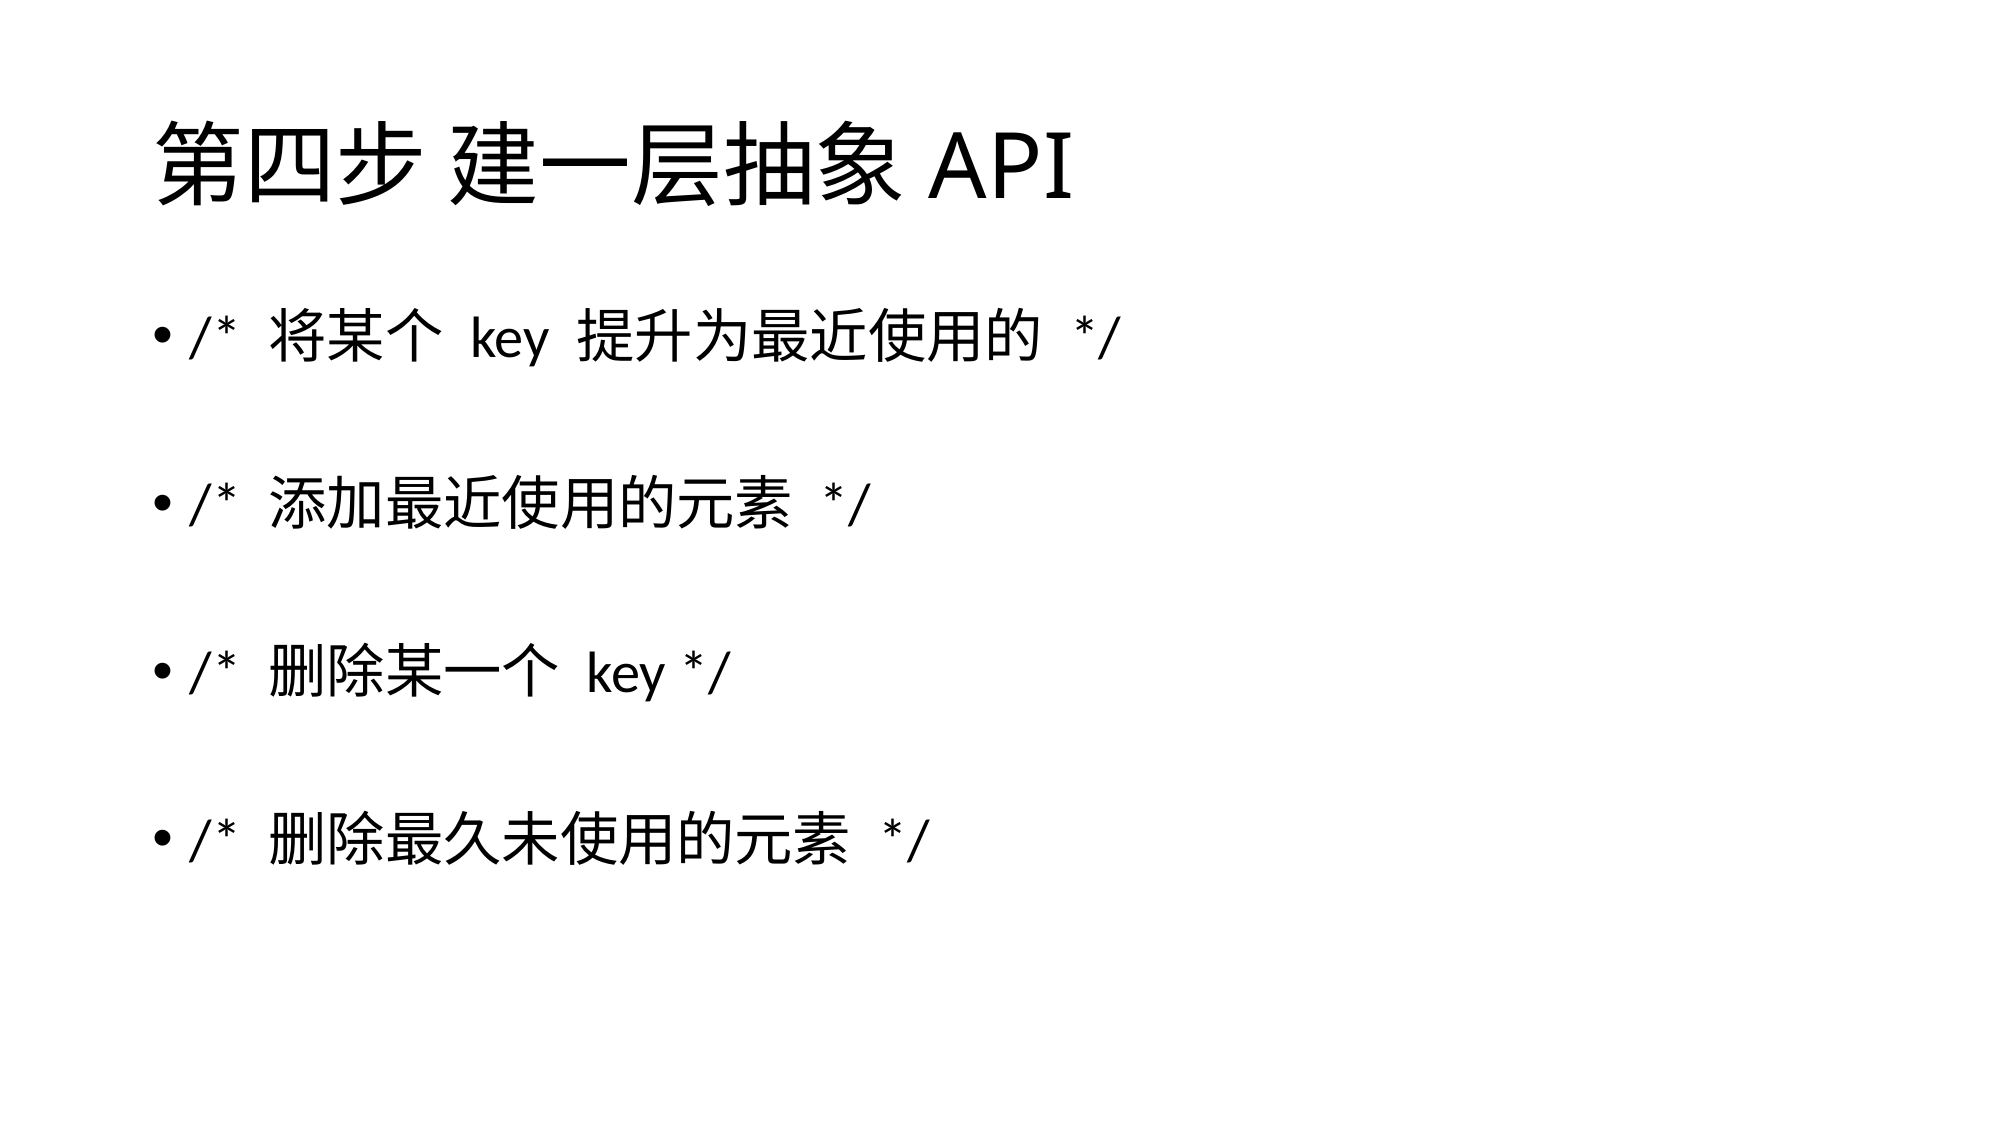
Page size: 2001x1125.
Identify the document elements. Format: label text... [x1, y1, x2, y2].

title 第四步 建一层抽象API [137, 59, 1863, 278]
list /* 将某个 key 提升为最近使用的 */ /* 添加最近使用的元素 */ /* 删除某一个 key */ /* 删除最久未使用的元素 */ [137, 299, 1863, 1014]
